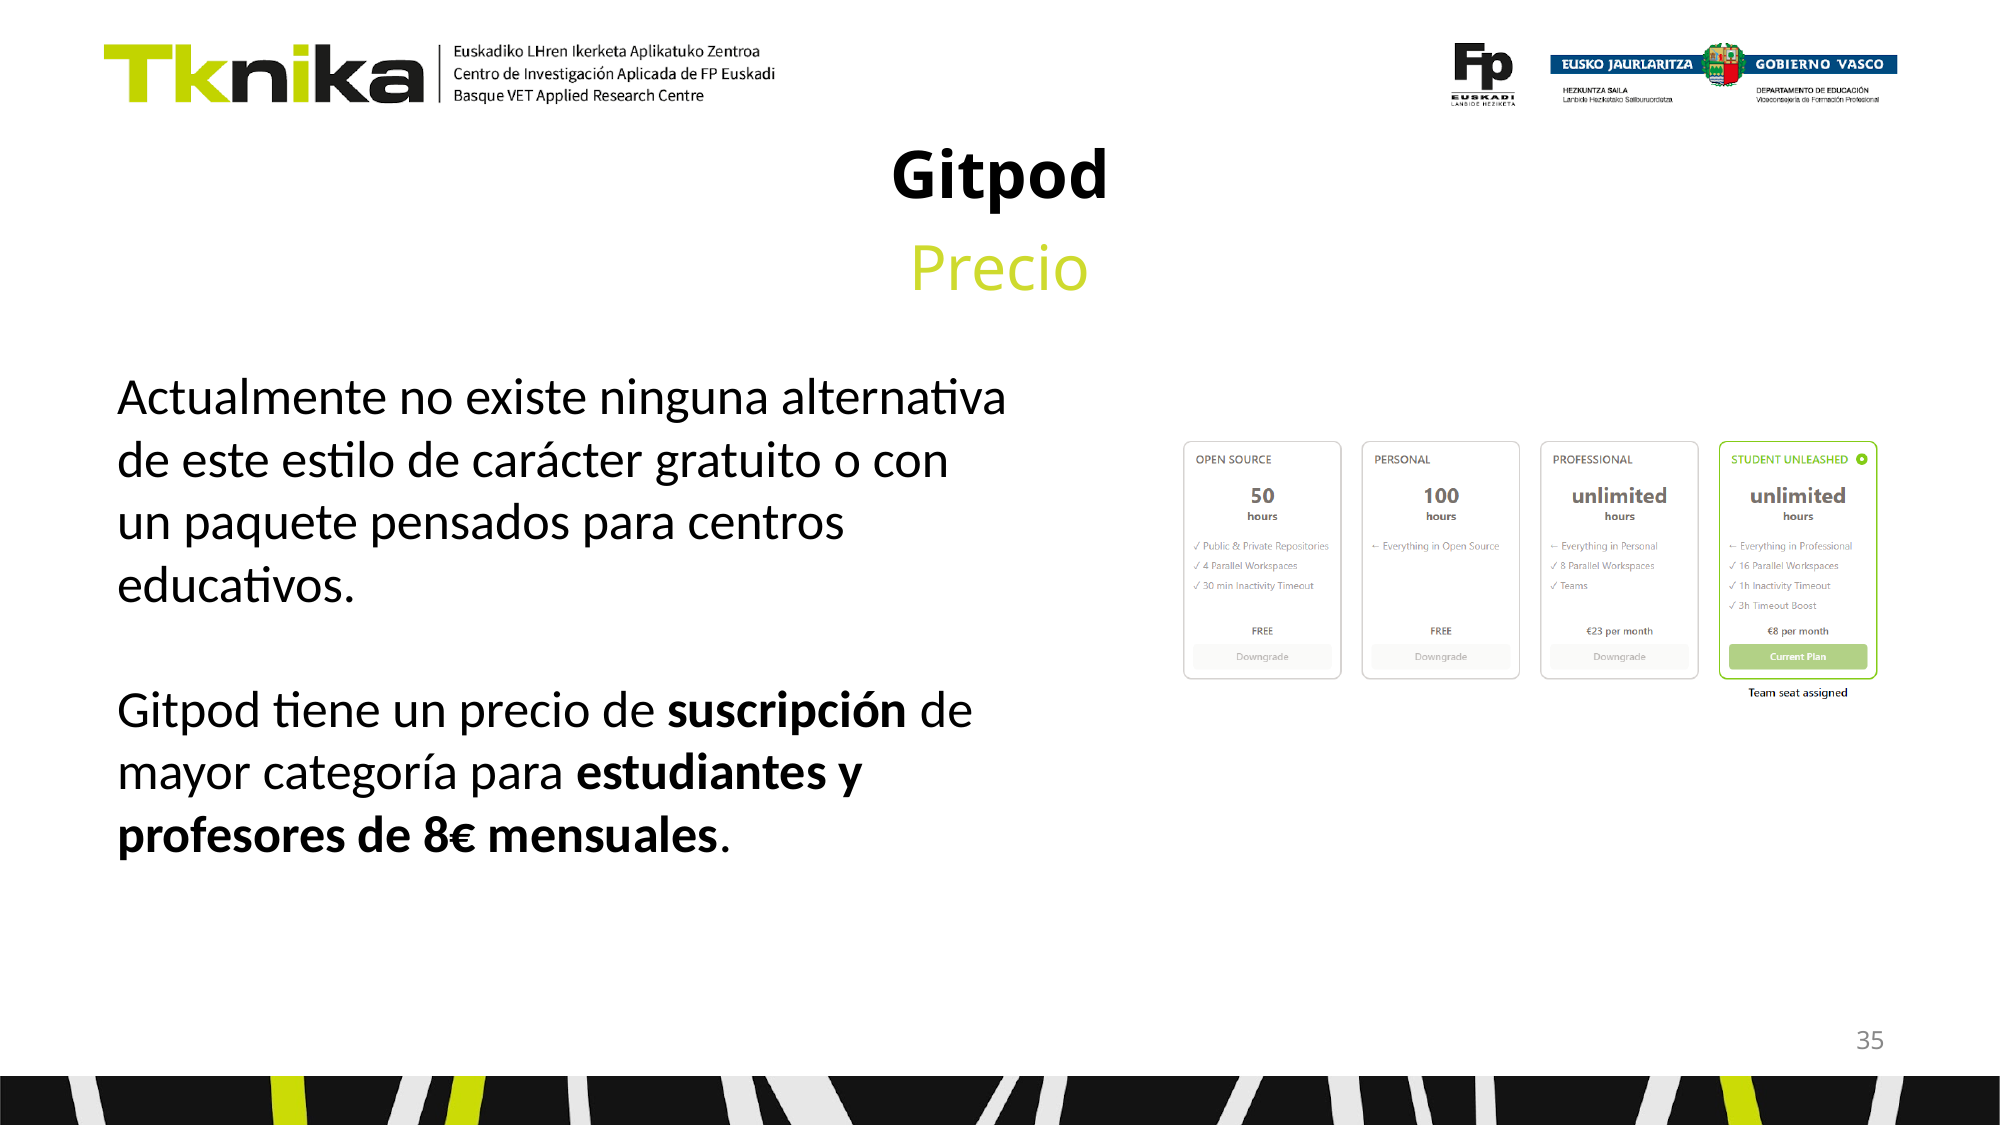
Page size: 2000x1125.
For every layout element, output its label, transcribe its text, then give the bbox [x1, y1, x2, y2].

list Precio [102, 219, 1898, 291]
picture [0, 1076, 2000, 1125]
picture [1160, 419, 1892, 706]
picture [102, 42, 1898, 106]
slide_number ‹#› [1433, 1011, 1900, 1072]
title Gitpod [99, 125, 1900, 220]
text_box Actualmente no existe ninguna alternativa de este estilo de carácter gratuito o con un paquete pensados para centros educativos. Gitpod tiene un precio de suscripción de mayor categoría para estudiantes y profesores de 8€ mensuales. [102, 347, 1031, 878]
